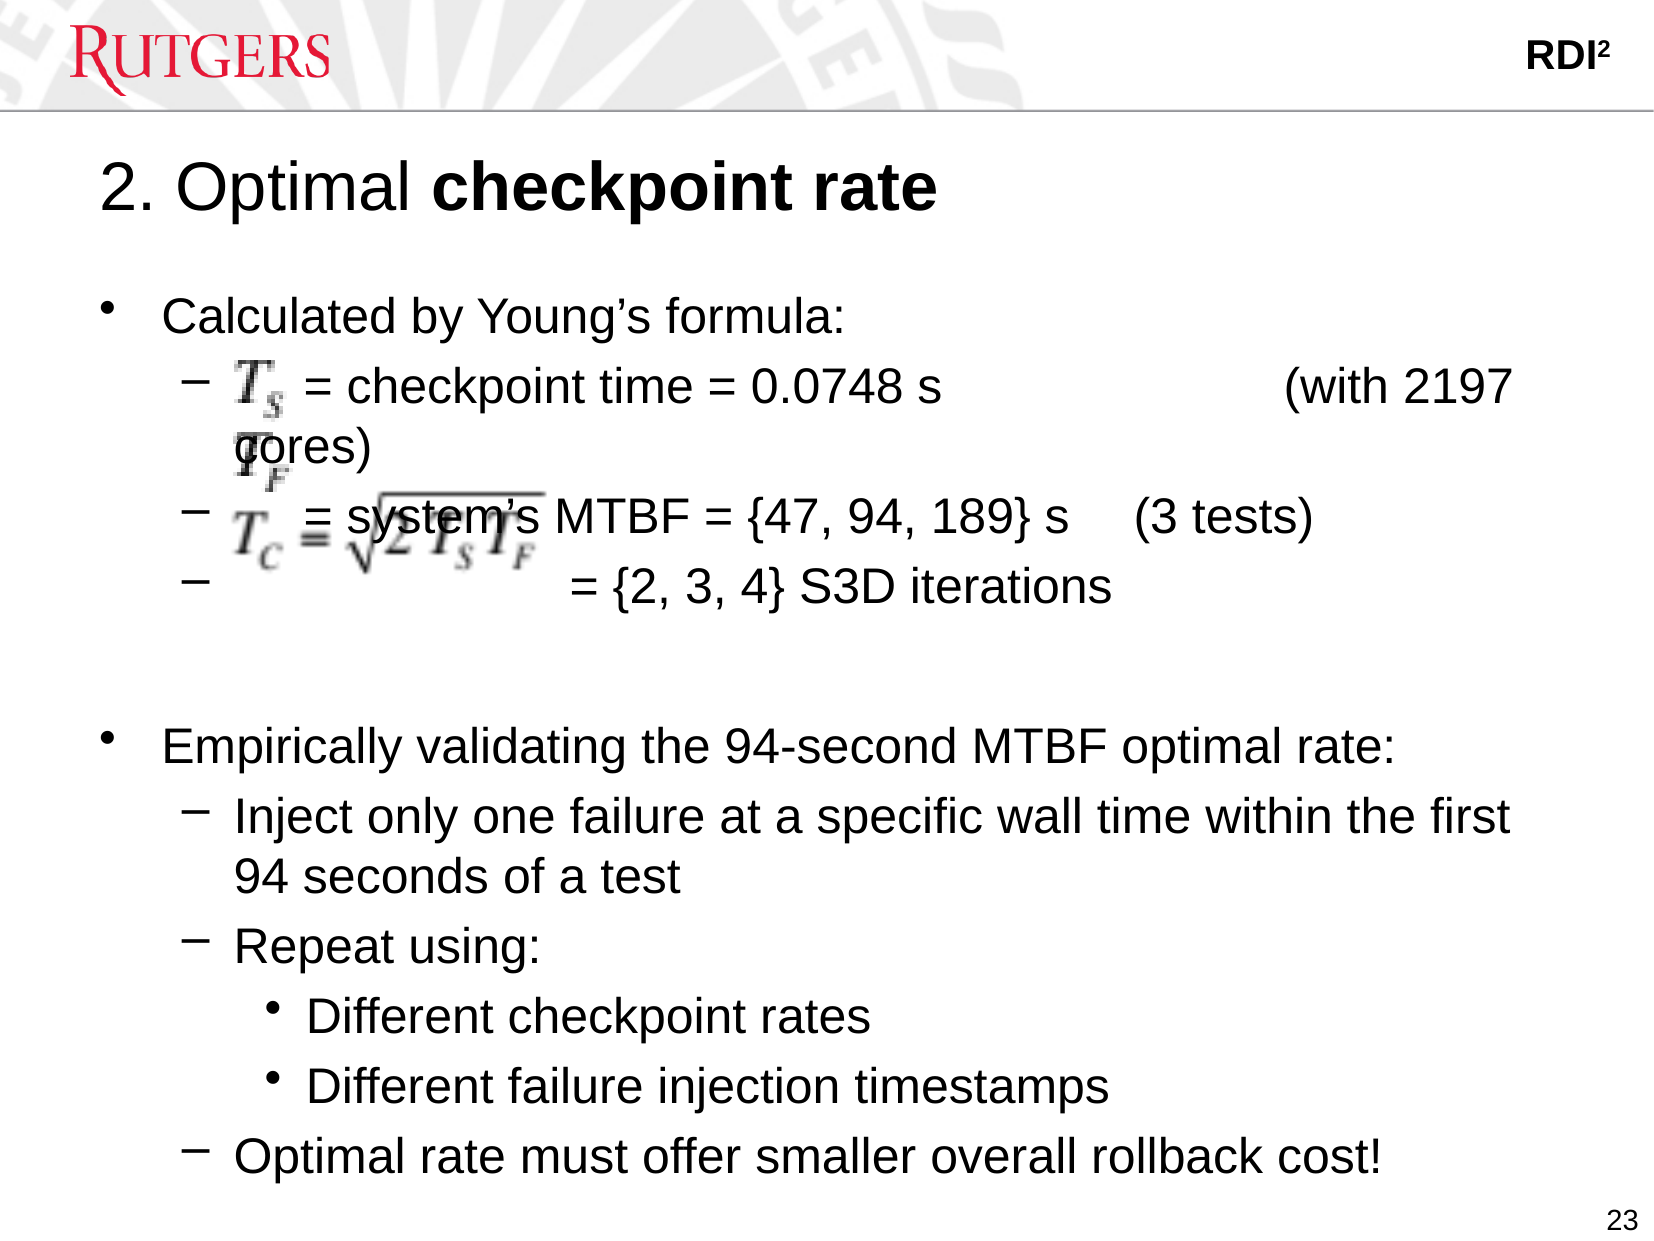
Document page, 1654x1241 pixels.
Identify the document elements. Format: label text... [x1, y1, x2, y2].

list Calculated by Young’s formula: = checkpoint time = 0.0748 s (with 2197 cores) = system’s MTBF = {47, 94, 189} s (3 tests) = {2, 3, 4} S3D iterations Empirically validating the 94-second MTBF optimal rate: Inject only one failure at a specific wall time within the first 94 seconds of a test Repeat using: Different checkpoint rates Different failure injection timestamps Optimal rate must offer smaller overall rollback cost! [82, 275, 1571, 1096]
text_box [226, 344, 289, 419]
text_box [226, 419, 294, 497]
title 2. Optimal checkpoint rate [82, 110, 1571, 257]
picture [0, 0, 1654, 112]
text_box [226, 482, 551, 583]
